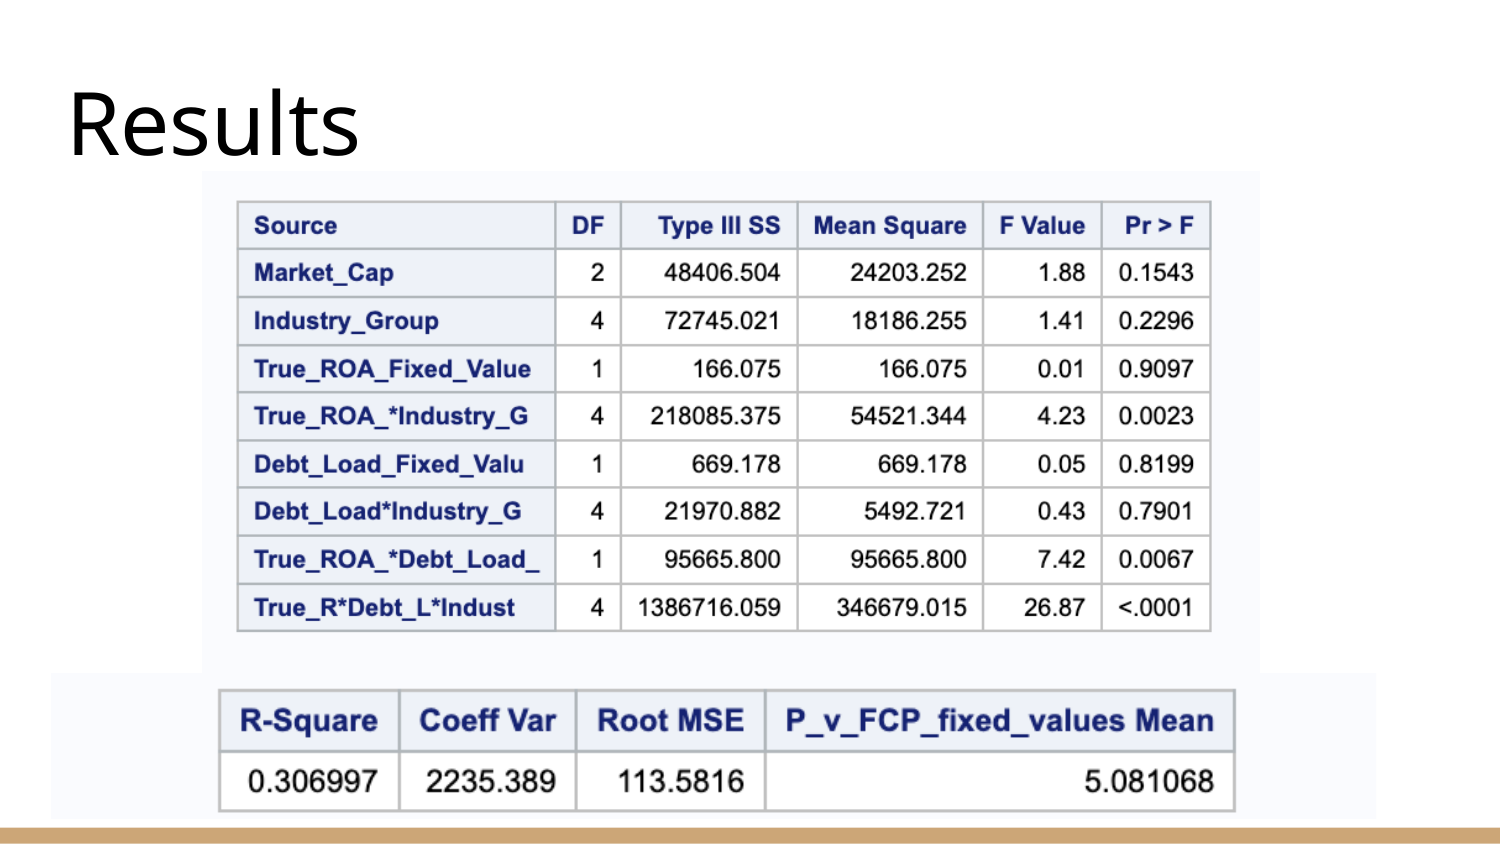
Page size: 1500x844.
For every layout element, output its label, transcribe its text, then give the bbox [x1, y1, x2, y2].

title Results [51, 51, 1449, 189]
picture [50, 170, 1377, 820]
